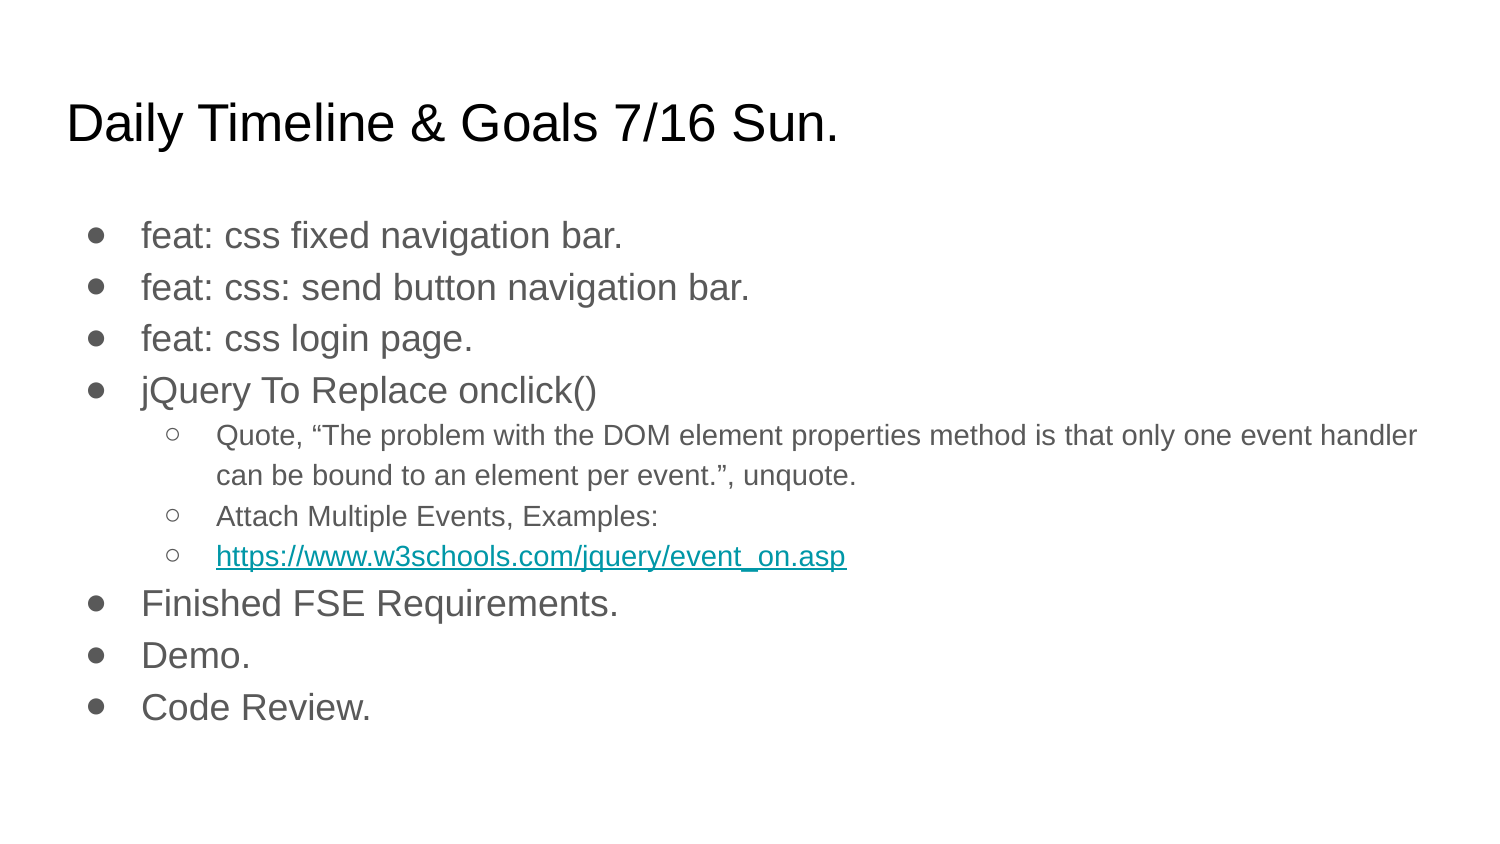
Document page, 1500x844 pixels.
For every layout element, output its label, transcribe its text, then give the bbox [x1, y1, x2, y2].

list feat: css fixed navigation bar. feat: css: send button navigation bar. feat: css login page. jQuery To Replace onclick() Quote, “The problem with the DOM element properties method is that only one event handler can be bound to an element per event.”, unquote. Attach Multiple Events, Examples: https://www.w3schools.com/jquery/event_on.asp Finished FSE Requirements. Demo. Code Review. [51, 189, 1449, 750]
title Daily Timeline & Goals 7/16 Sun. [51, 72, 1449, 167]
